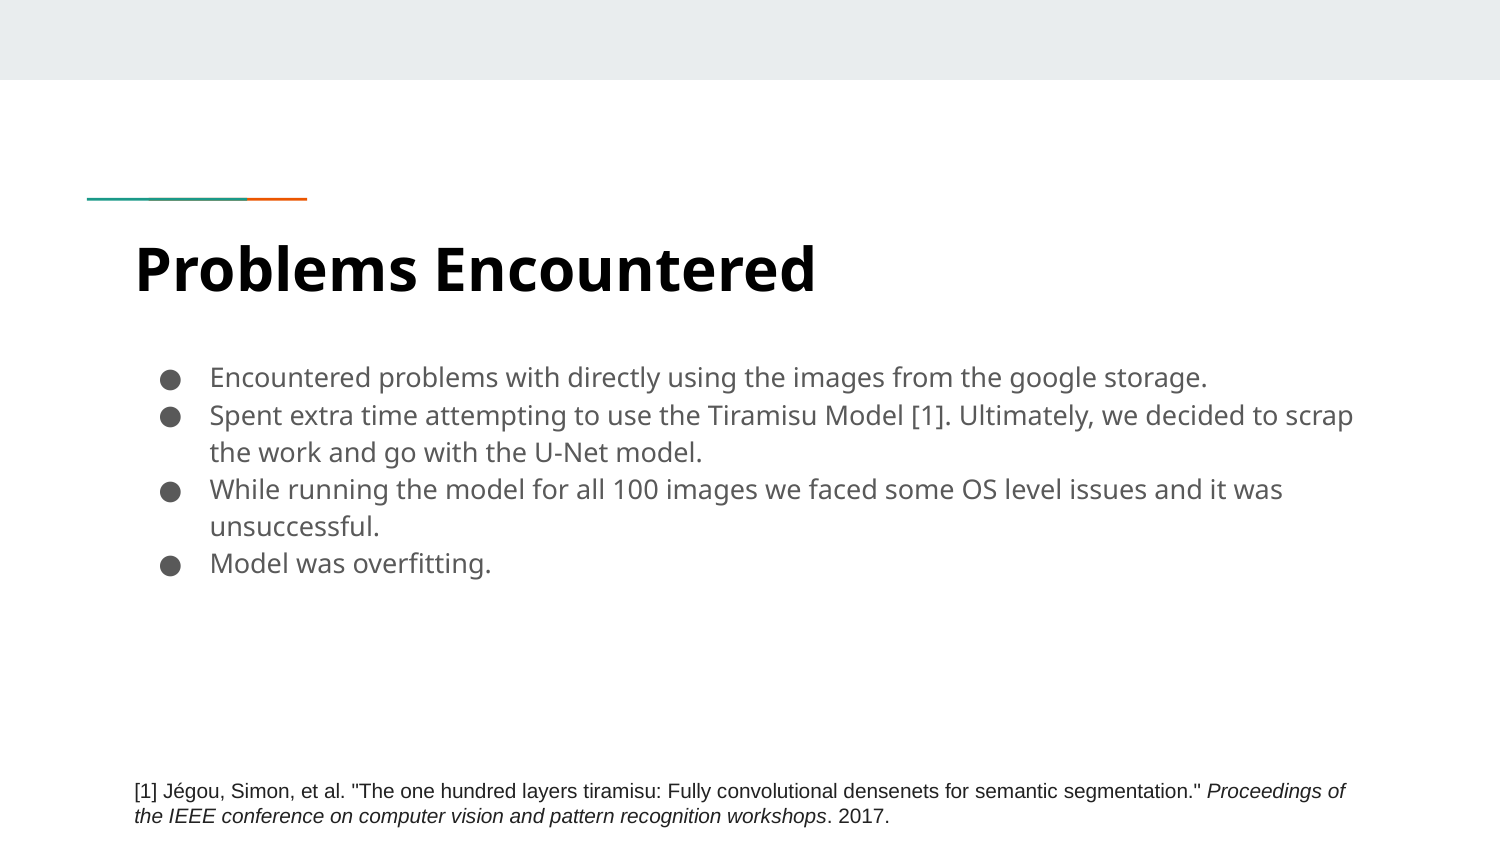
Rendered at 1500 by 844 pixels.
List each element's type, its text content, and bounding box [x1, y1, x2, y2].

text_box [1] Jégou, Simon, et al. "The one hundred layers tiramisu: Fully convolutional densenets for semantic segmentation." Proceedings of the IEEE conference on computer vision and pattern recognition workshops. 2017. [119, 762, 1381, 843]
title Problems Encountered [119, 216, 1381, 305]
list Encountered problems with directly using the images from the google storage. Spent extra time attempting to use the Tiramisu Model [1]. Ultimately, we decided to scrap the work and go with the U-Net model. While running the model for all 100 images we faced some OS level issues and it was unsuccessful. Model was overfitting. [119, 341, 1381, 712]
